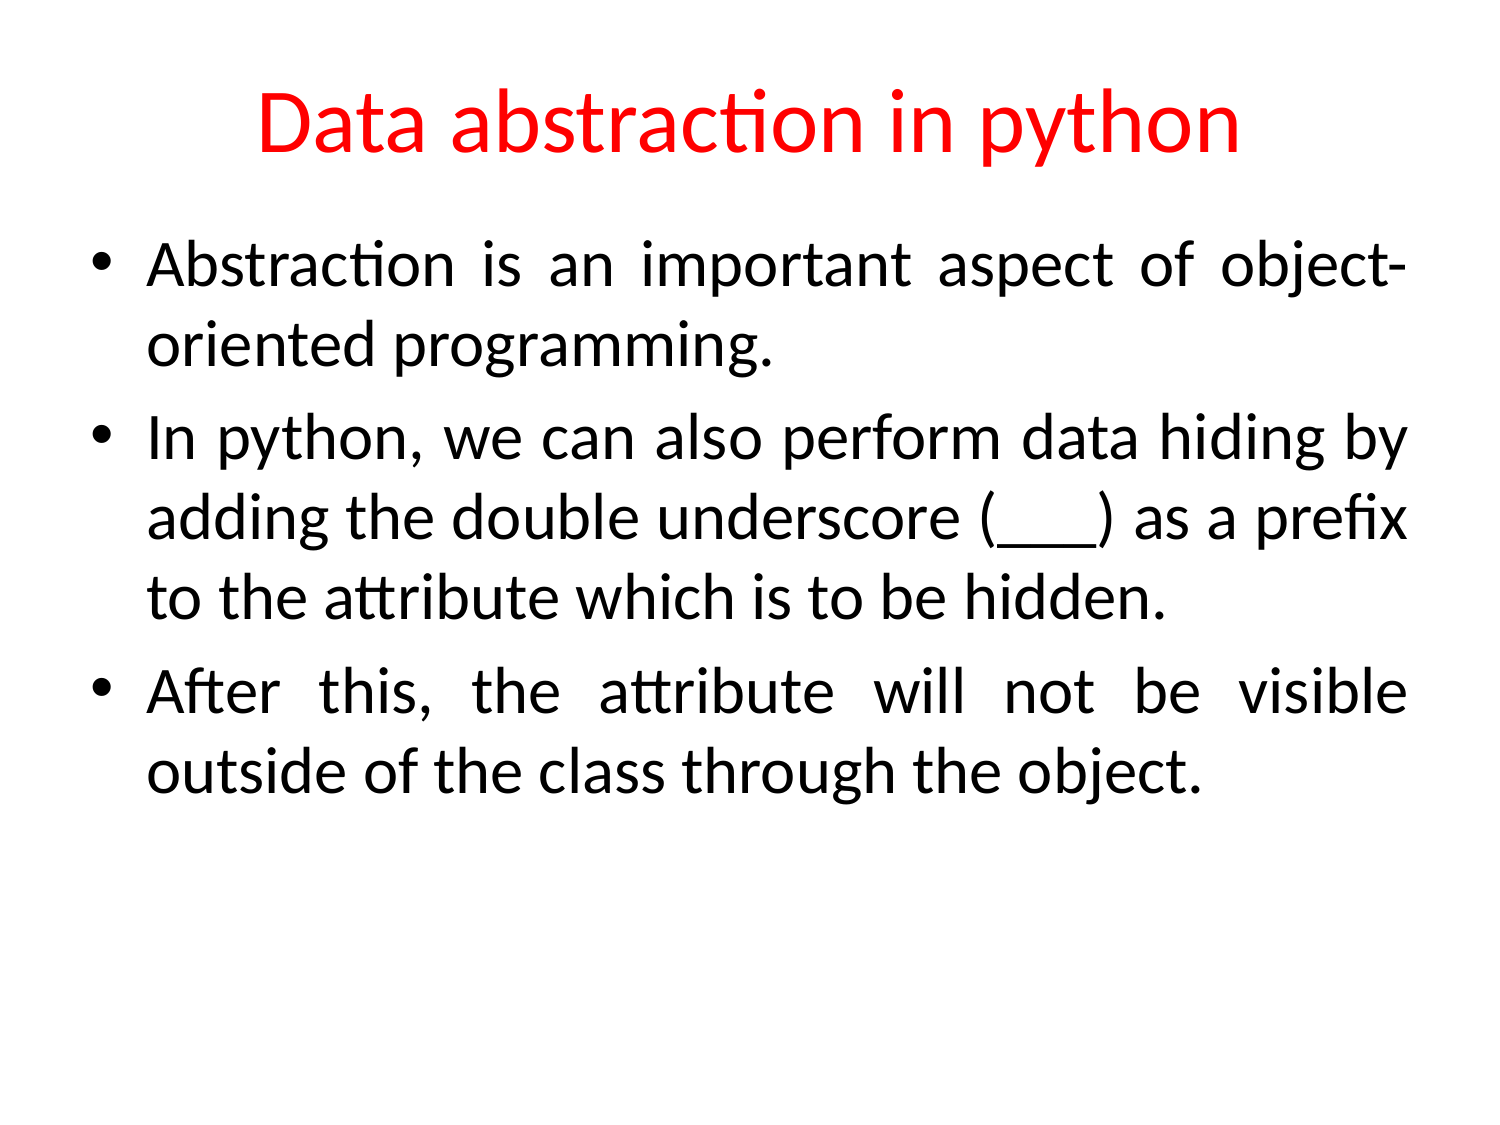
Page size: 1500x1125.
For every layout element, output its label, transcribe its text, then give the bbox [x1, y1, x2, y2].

title Data abstraction in python [75, 45, 1425, 188]
list Abstraction is an important aspect of object-oriented programming. In python, we can also perform data hiding by adding the double underscore (___) as a prefix to the attribute which is to be hidden. After this, the attribute will not be visible outside of the class through the object. [75, 212, 1425, 1075]
